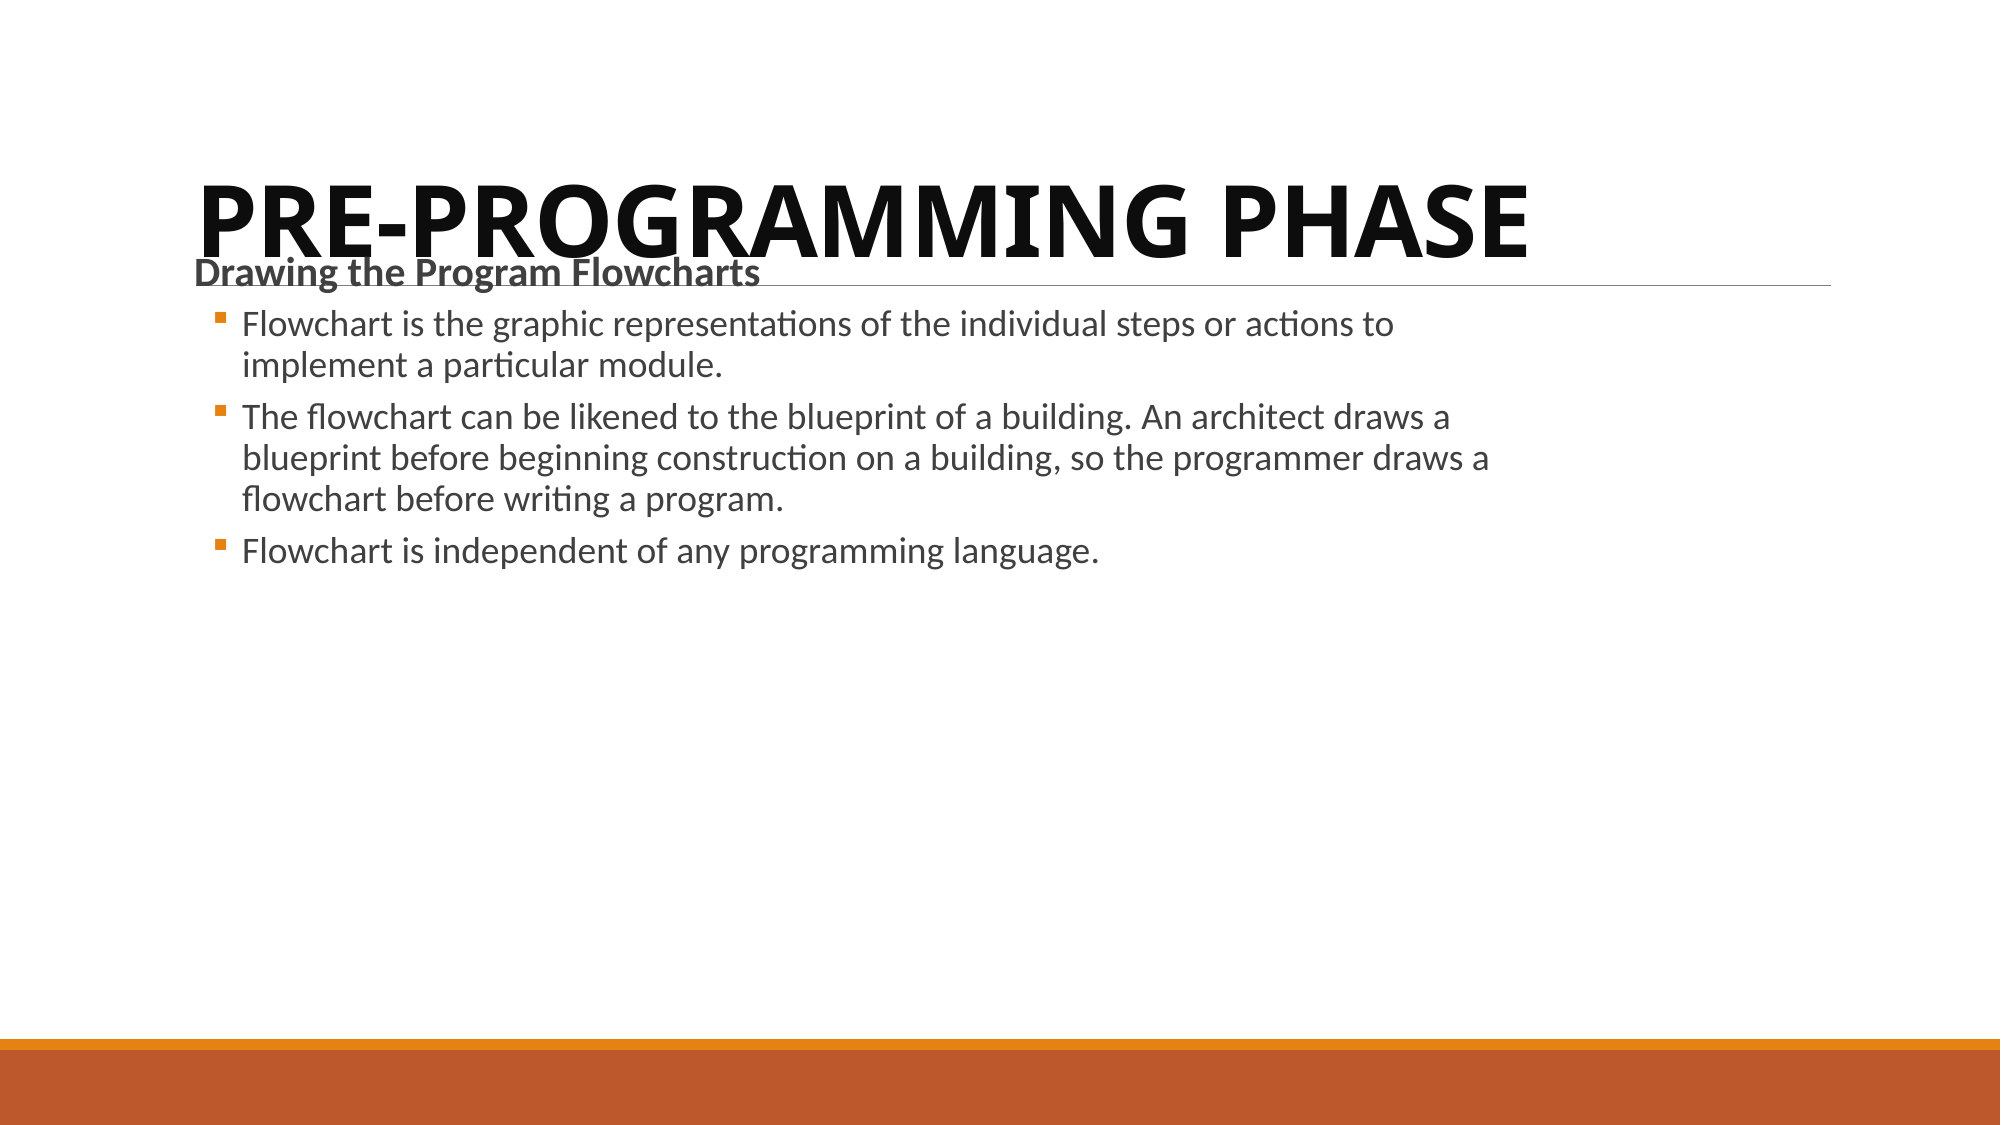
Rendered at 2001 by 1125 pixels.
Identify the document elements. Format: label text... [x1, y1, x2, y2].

title PRE-PROGRAMMING PHASE [180, 47, 1830, 285]
list Drawing the Program Flowcharts Flowchart is the graphic representations of the individual steps or actions to implement a particular module. The flowchart can be likened to the blueprint of a building. An architect draws a blueprint before beginning construction on a building, so the programmer draws a flowchart before writing a program. Flowchart is independent of any programming language. [179, 243, 1567, 1069]
